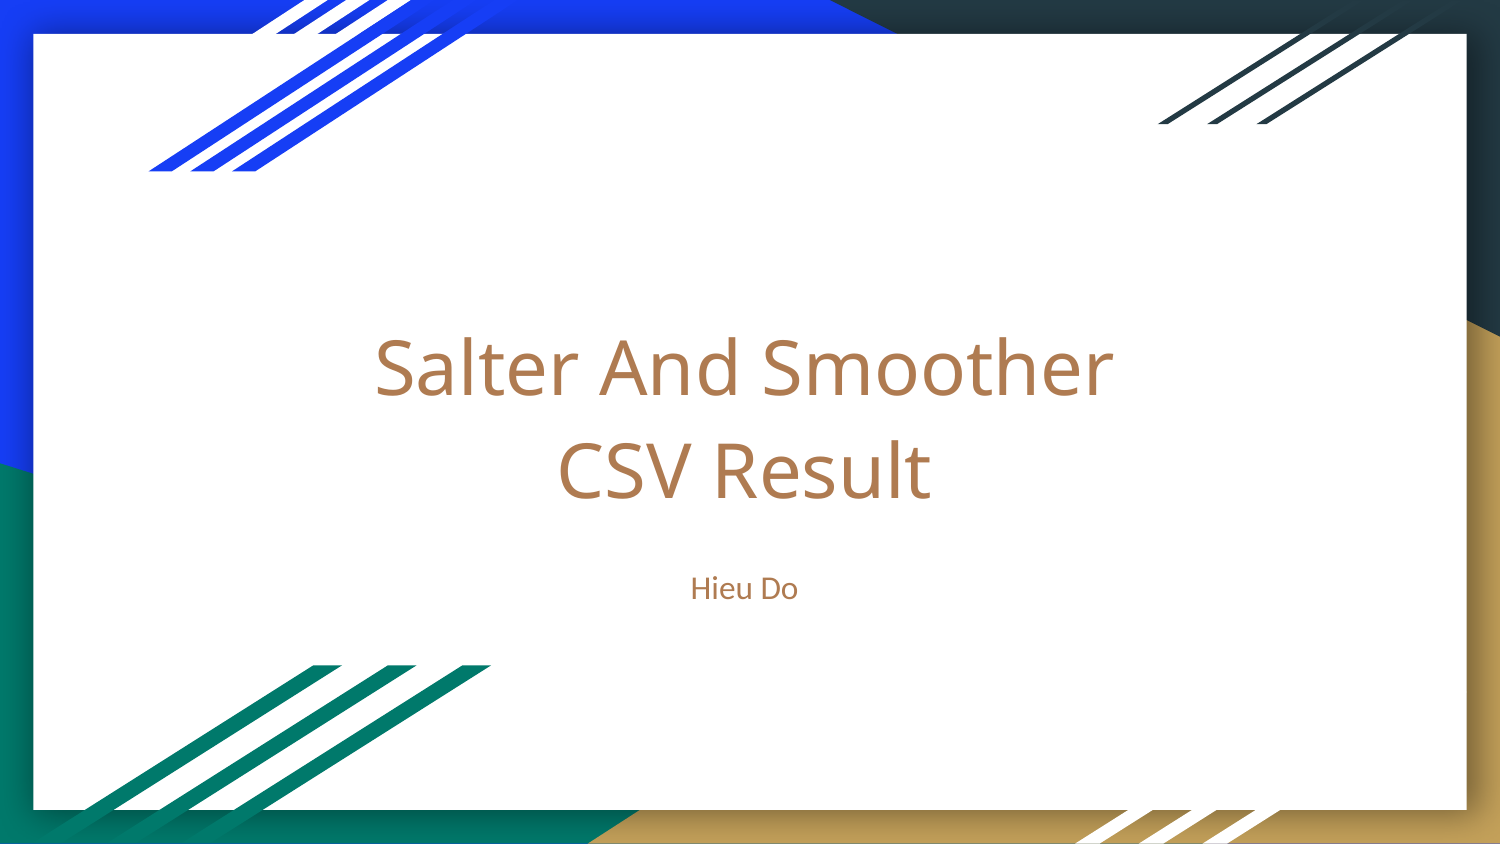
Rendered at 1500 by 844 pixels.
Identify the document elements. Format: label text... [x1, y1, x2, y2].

title Salter And Smoother CSV Result [304, 298, 1185, 537]
subtitle Hieu Do [304, 559, 1185, 646]
